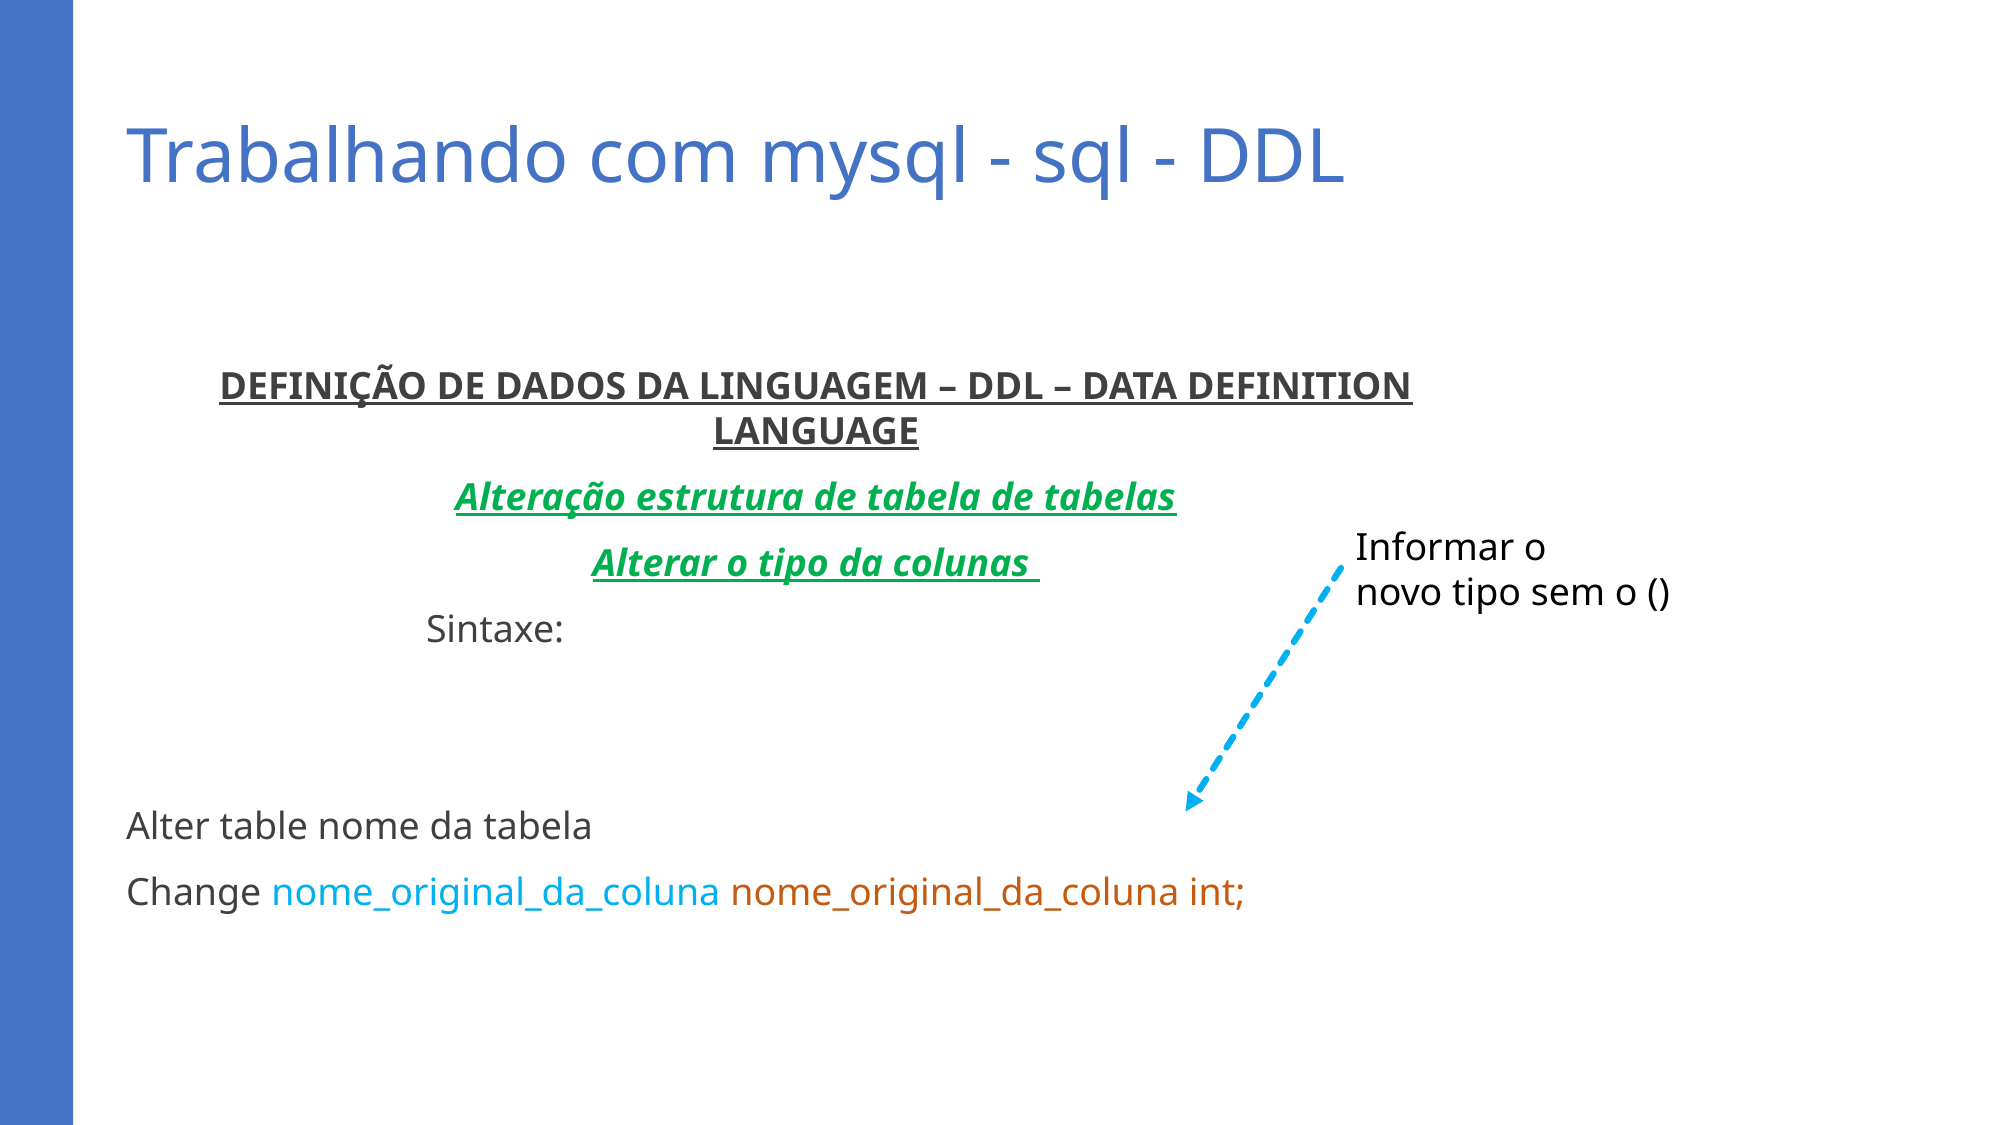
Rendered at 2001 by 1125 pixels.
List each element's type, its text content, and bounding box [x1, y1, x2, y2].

text_box Informar o novo tipo sem o () [1340, 515, 1685, 621]
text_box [1185, 568, 1345, 813]
list DEFINIÇÃO DE DADOS DA LINGUAGEM – DDL – DATA DEFINITION LANGUAGE Alteração estrutura de tabela de tabelas Alterar o tipo da colunas Sintaxe: Alter table nome da tabela Change nome_original_da_coluna nome_original_da_coluna int; [111, 354, 1522, 992]
title Trabalhando com mysql - sql - DDL [111, 99, 1522, 317]
